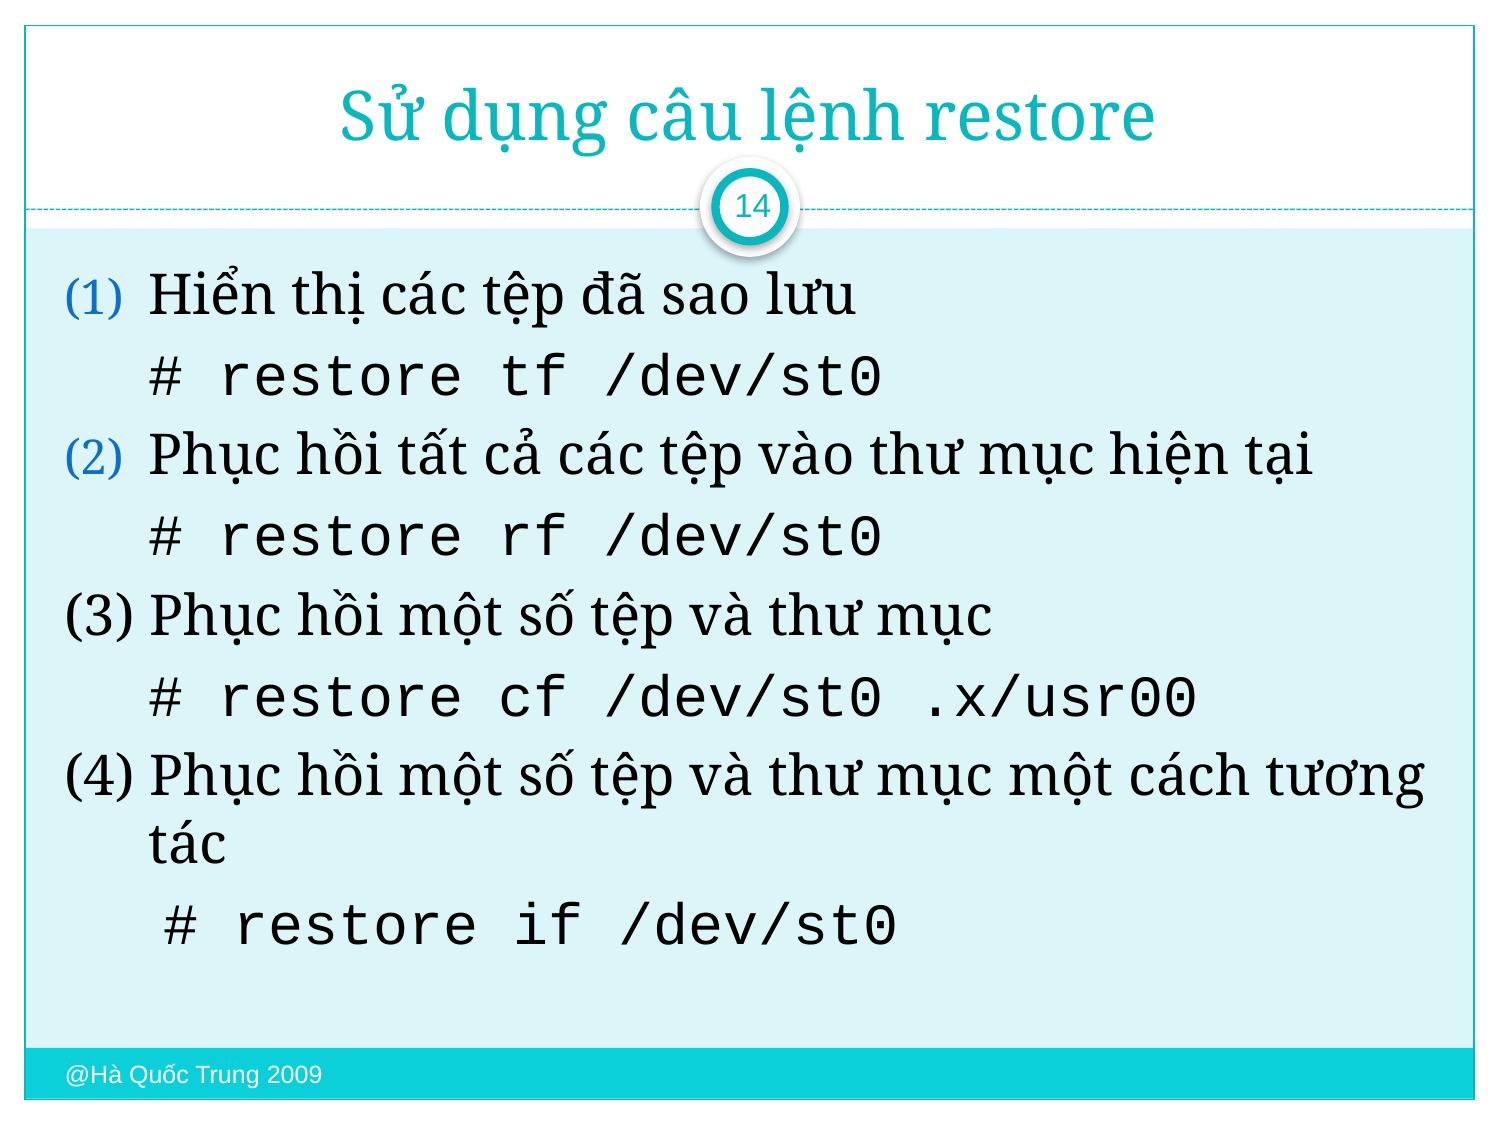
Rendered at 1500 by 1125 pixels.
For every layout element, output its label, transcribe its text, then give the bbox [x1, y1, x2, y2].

footer @Hà Quốc Trung 2009 [50, 1051, 638, 1112]
slide_number 14 [715, 168, 791, 241]
title Sử dụng câu lệnh restore [49, 37, 1450, 162]
list Hiển thị các tệp đã sao lưu # restore tf /dev/st0 Phục hồi tất cả các tệp vào thư mục hiện tại # restore rf /dev/st0 (3) Phục hồi một số tệp và thư mục # restore cf /dev/st0 .x/usr00 (4) Phục hồi một số tệp và thư mục một cách tương tác # restore if /dev/st0 [49, 250, 1445, 1001]
